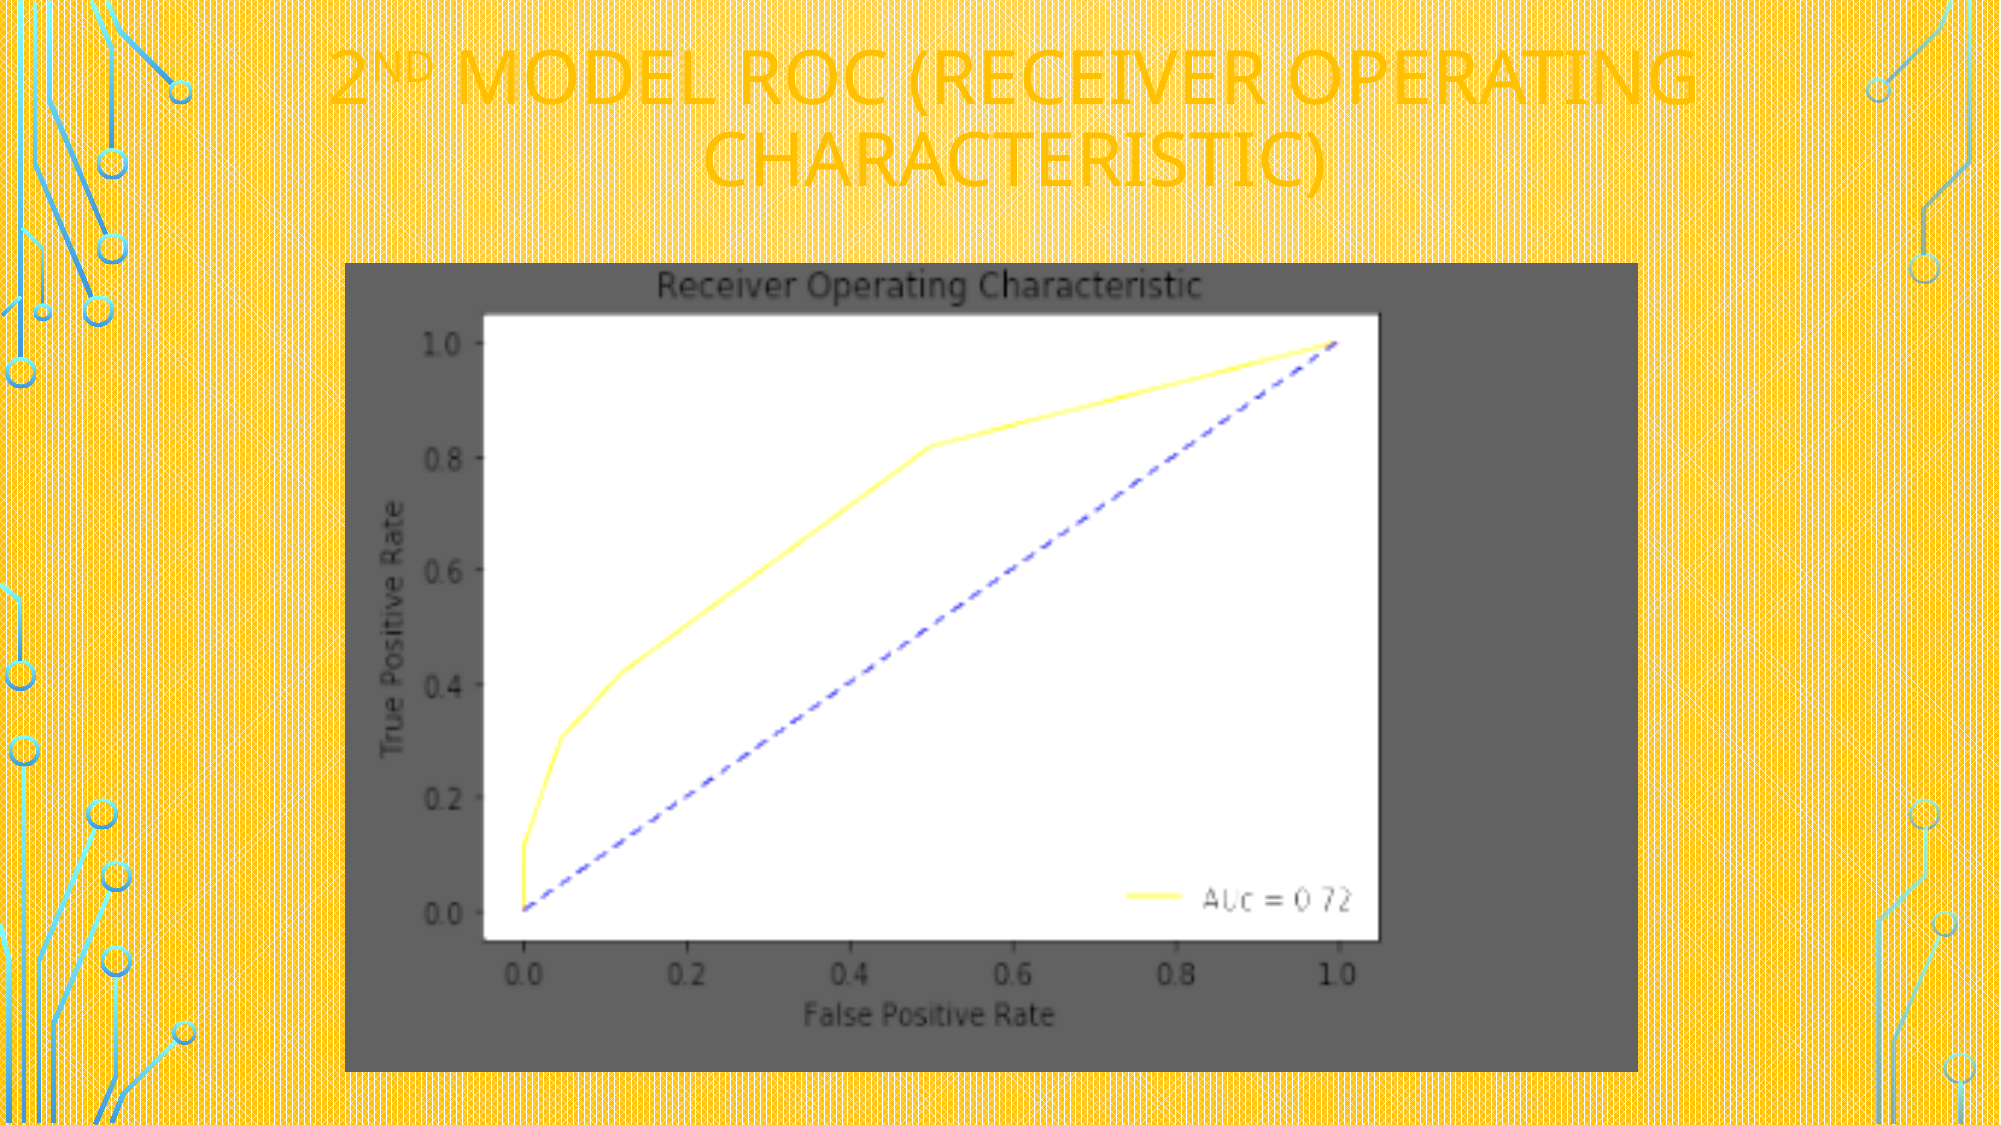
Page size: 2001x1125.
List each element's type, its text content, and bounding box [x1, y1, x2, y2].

title 2nd model roc (Receiver operating characteristic) [202, 0, 1828, 243]
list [344, 263, 1638, 1072]
